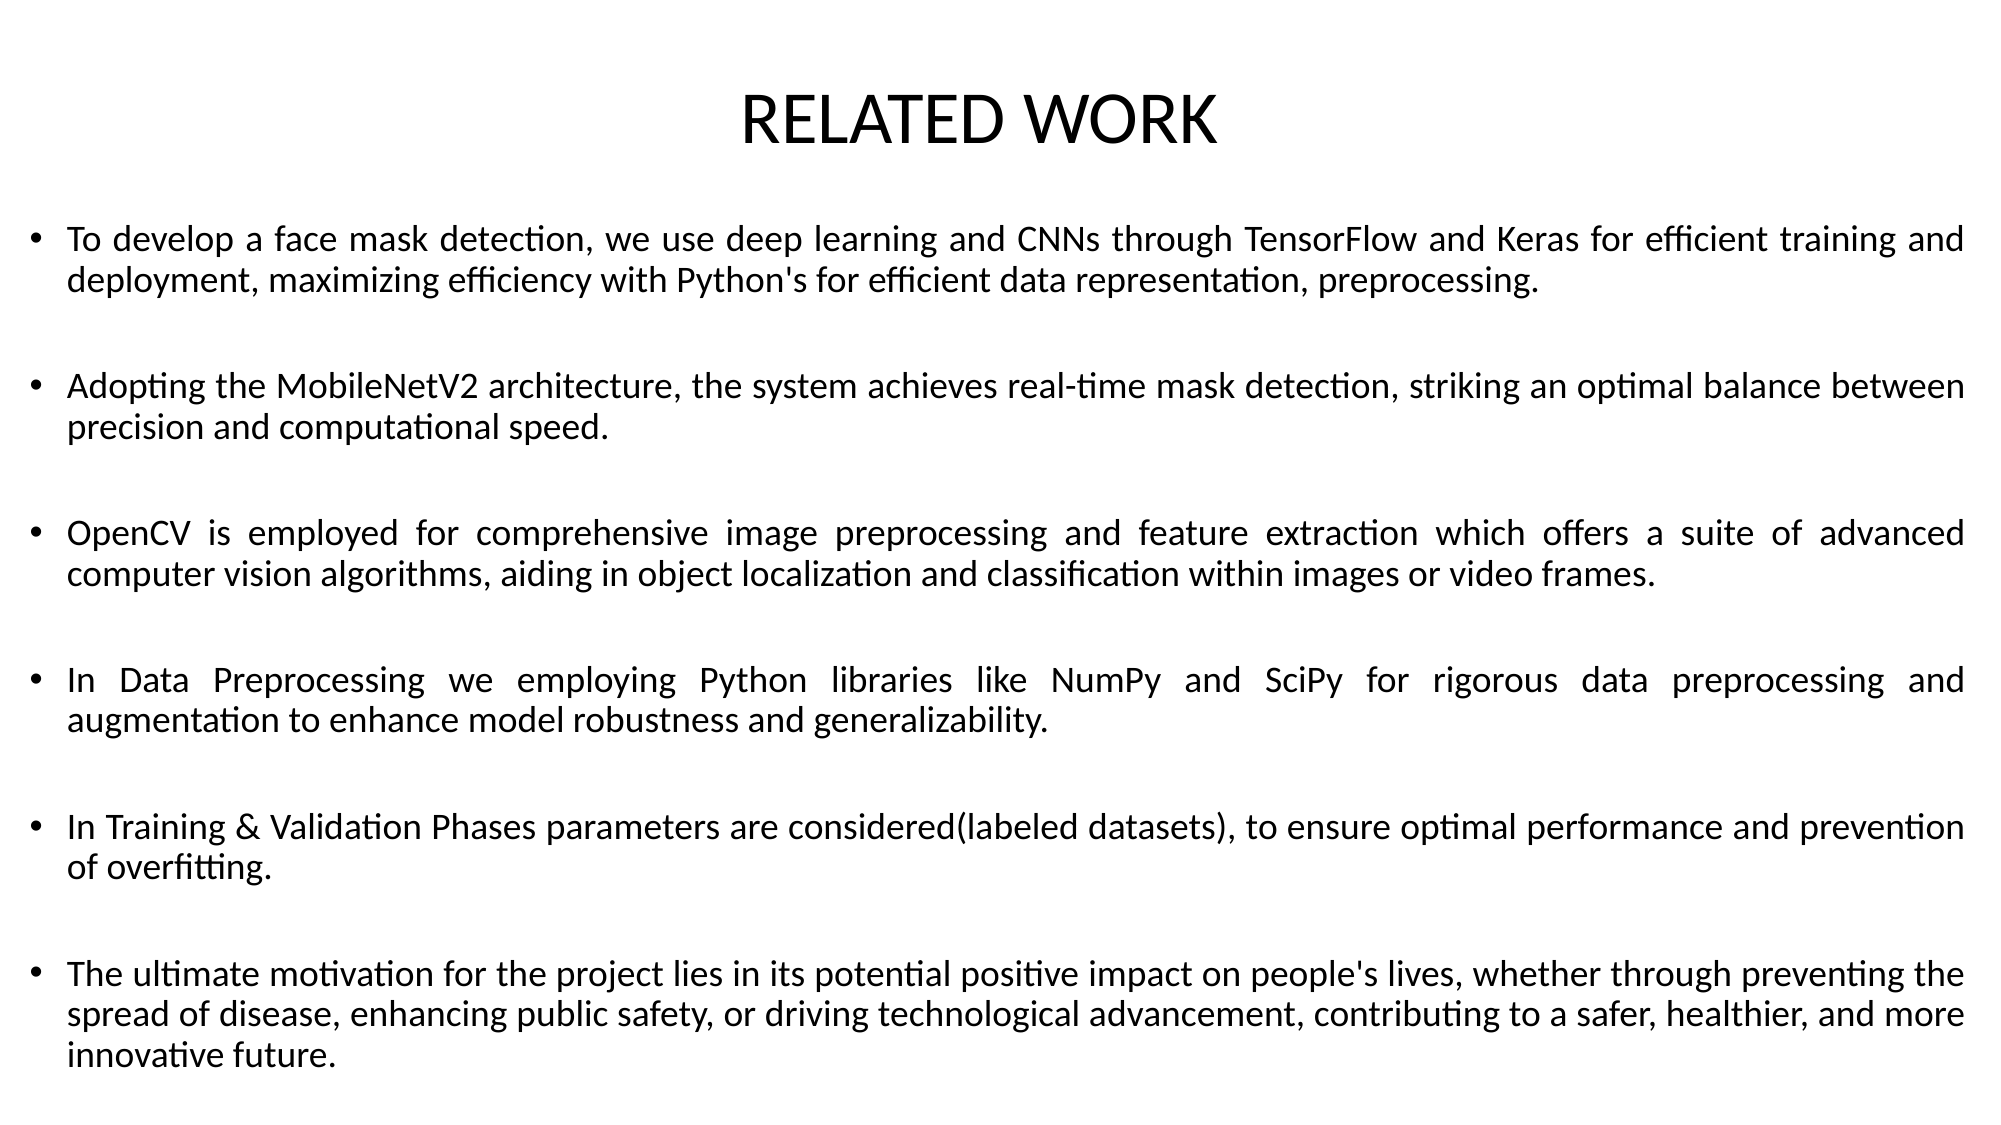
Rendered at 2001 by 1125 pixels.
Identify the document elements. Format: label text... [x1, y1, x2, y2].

list To develop a face mask detection, we use deep learning and CNNs through TensorFlow and Keras for efficient training and deployment, maximizing efficiency with Python's for efficient data representation, preprocessing. Adopting the MobileNetV2 architecture, the system achieves real-time mask detection, striking an optimal balance between precision and computational speed. OpenCV is employed for comprehensive image preprocessing and feature extraction which offers a suite of advanced computer vision algorithms, aiding in object localization and classification within images or video frames. In Data Preprocessing we employing Python libraries like NumPy and SciPy for rigorous data preprocessing and augmentation to enhance model robustness and generalizability. In Training & Validation Phases parameters are considered(labeled datasets), to ensure optimal performance and prevention of overfitting. The ultimate motivation for the project lies in its potential positive impact on people's lives, whether through preventing the spread of disease, enhancing public safety, or driving technological advancement, contributing to a safer, healthier, and more innovative future. [14, 211, 1983, 1085]
title RELATED WORK [17, 39, 1942, 199]
